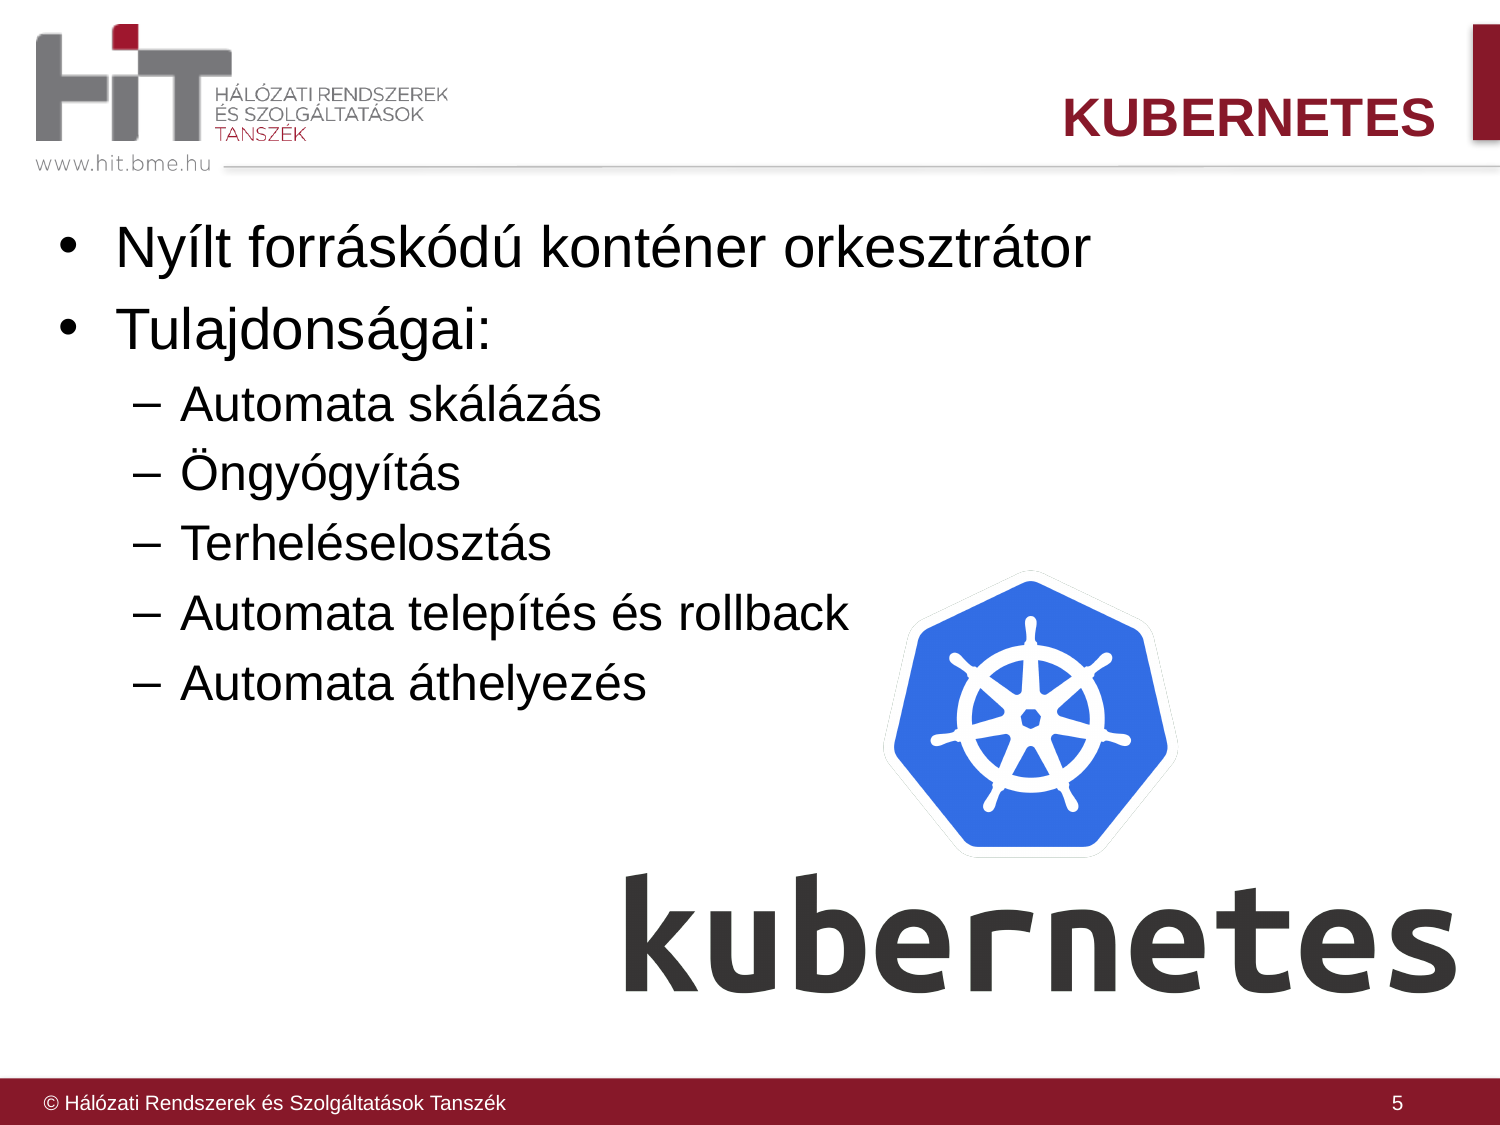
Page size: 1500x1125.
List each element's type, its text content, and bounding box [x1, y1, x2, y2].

list Nyílt forráskódú konténer orkesztrátor Tulajdonságai: Automata skálázás Öngyógyítás Terheléselosztás Automata telepítés és rollback Automata áthelyezés [44, 201, 1452, 1045]
picture [601, 534, 1468, 1022]
title Kubernetes [502, 15, 1452, 155]
